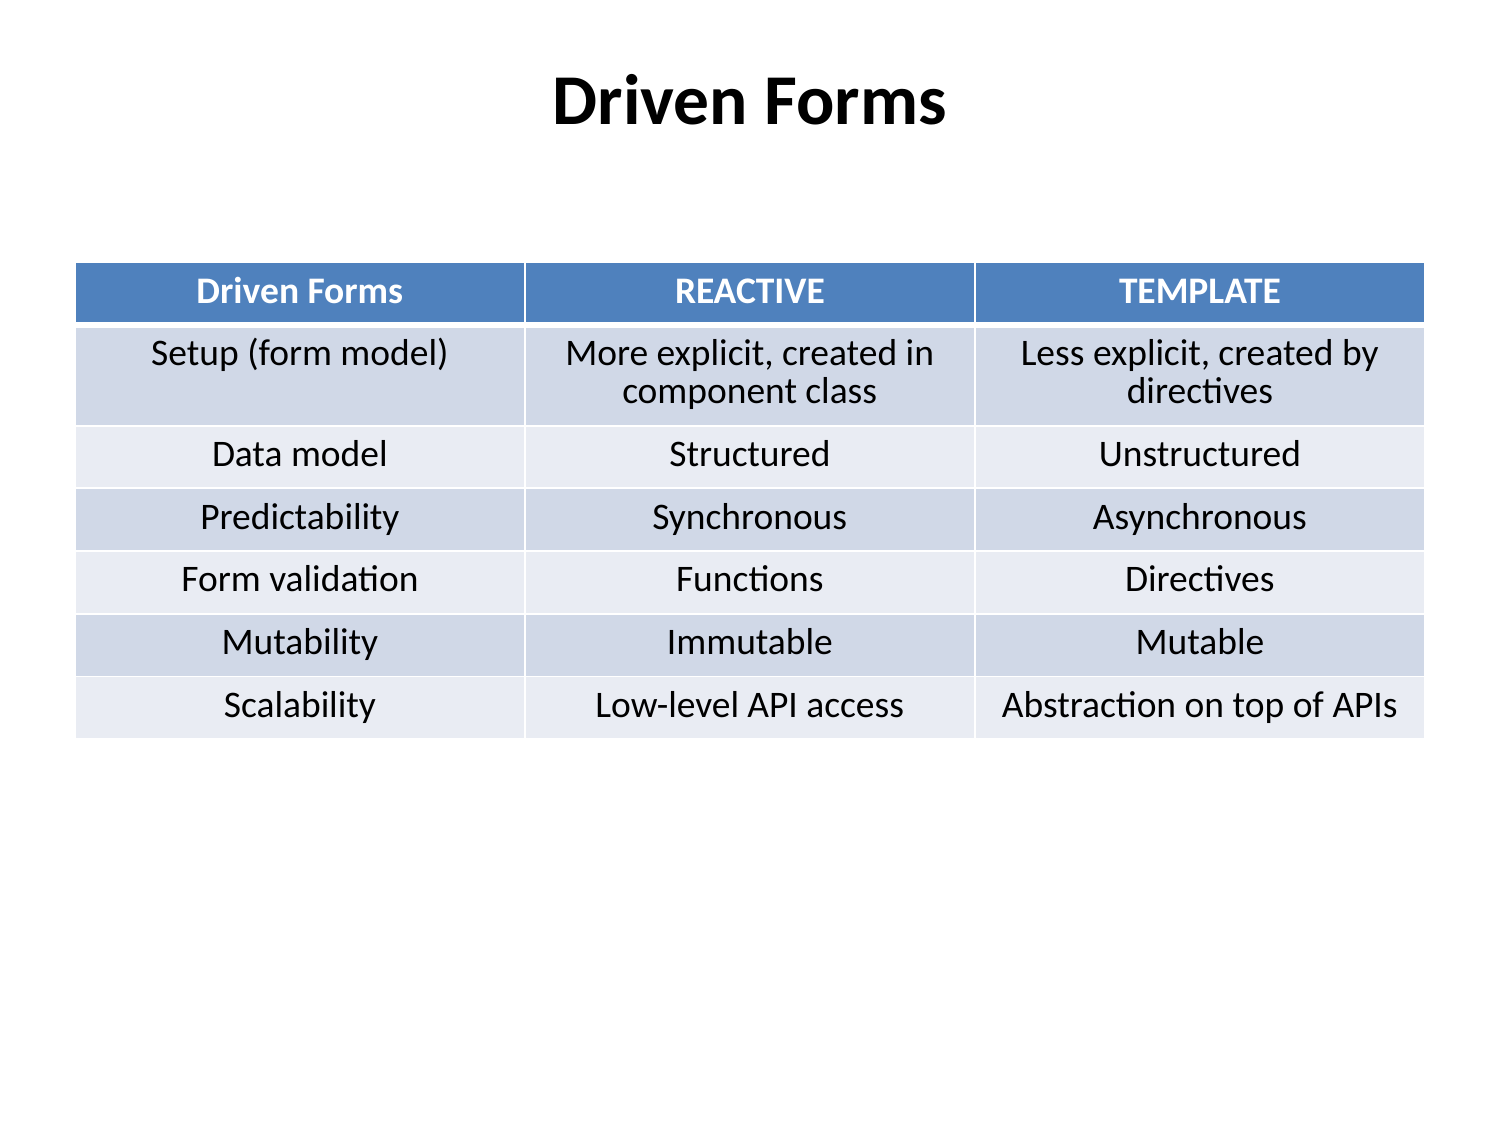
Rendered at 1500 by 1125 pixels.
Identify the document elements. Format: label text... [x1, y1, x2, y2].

table_cell Asynchronous [976, 489, 1424, 550]
table_cell Directives [976, 552, 1424, 613]
table_cell Functions [526, 552, 974, 613]
table_cell Less explicit, created by directives [976, 328, 1424, 425]
table_cell Synchronous [526, 489, 974, 550]
table_cell Predictability [76, 489, 524, 550]
table_cell Structured [526, 427, 974, 487]
table_cell More explicit, created in component class [526, 328, 974, 425]
table_cell Mutable [976, 615, 1424, 676]
table_cell Data model [76, 427, 524, 487]
table_cell Unstructured [976, 427, 1424, 487]
table_header REACTIVE [526, 263, 974, 322]
table_cell Mutability [76, 615, 524, 676]
table_cell Abstraction on top of APIs [976, 677, 1424, 738]
table_cell Scalability [76, 677, 524, 738]
table_header TEMPLATE [976, 263, 1424, 322]
table_cell Immutable [526, 615, 974, 676]
table_cell Setup (form model) [76, 328, 524, 425]
table_header Driven Forms [76, 263, 524, 322]
table_cell Low-level API access [526, 677, 974, 738]
table_cell Form validation [76, 552, 524, 613]
title Driven Forms [75, 45, 1425, 233]
